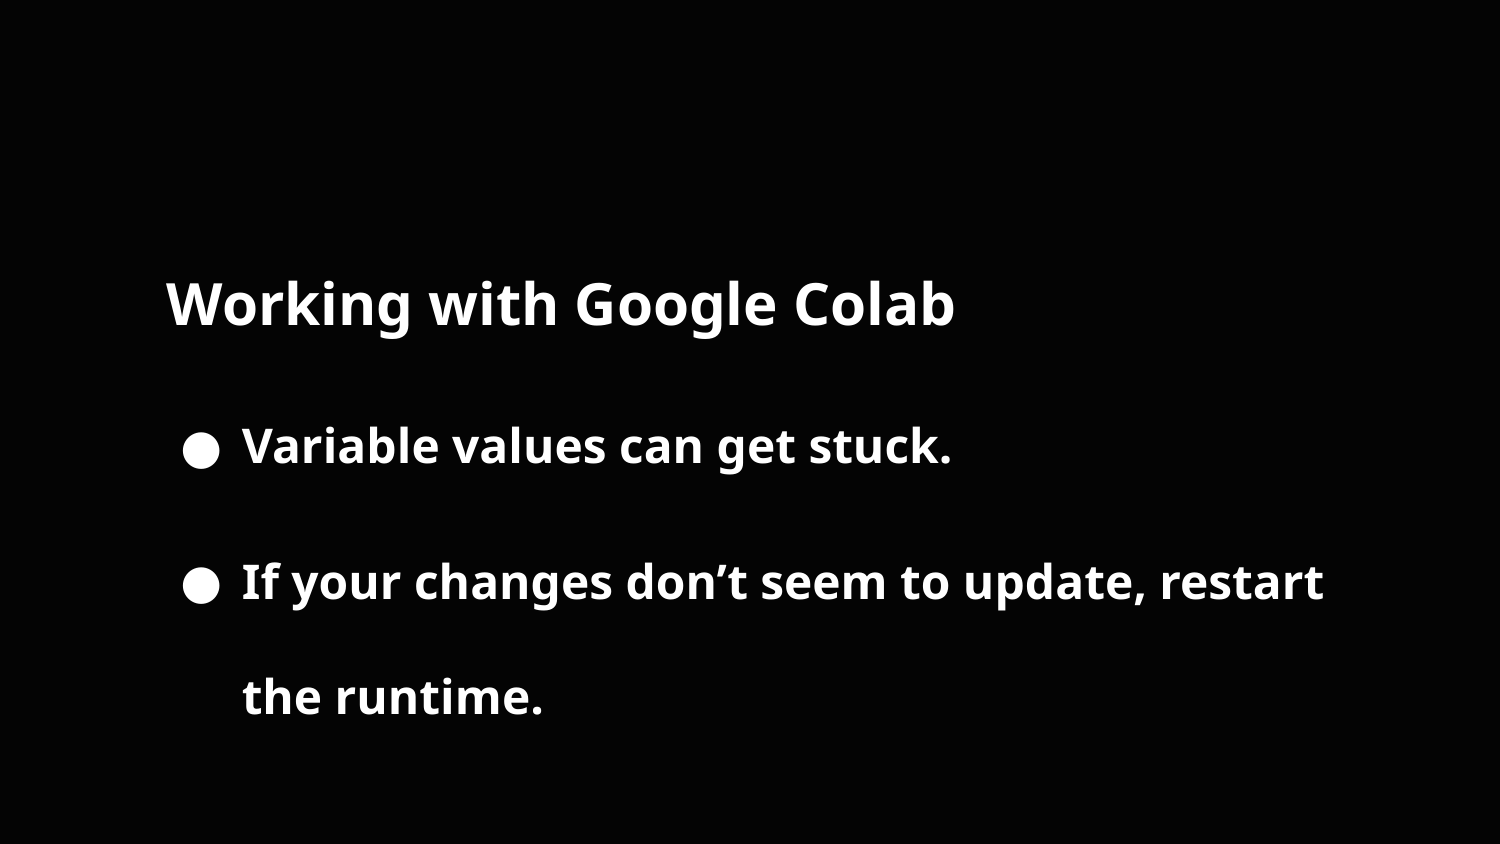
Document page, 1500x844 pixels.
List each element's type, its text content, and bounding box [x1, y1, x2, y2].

title Working with Google Colab Variable values can get stuck. If your changes don’t seem to update, restart the runtime. [151, 299, 1363, 740]
